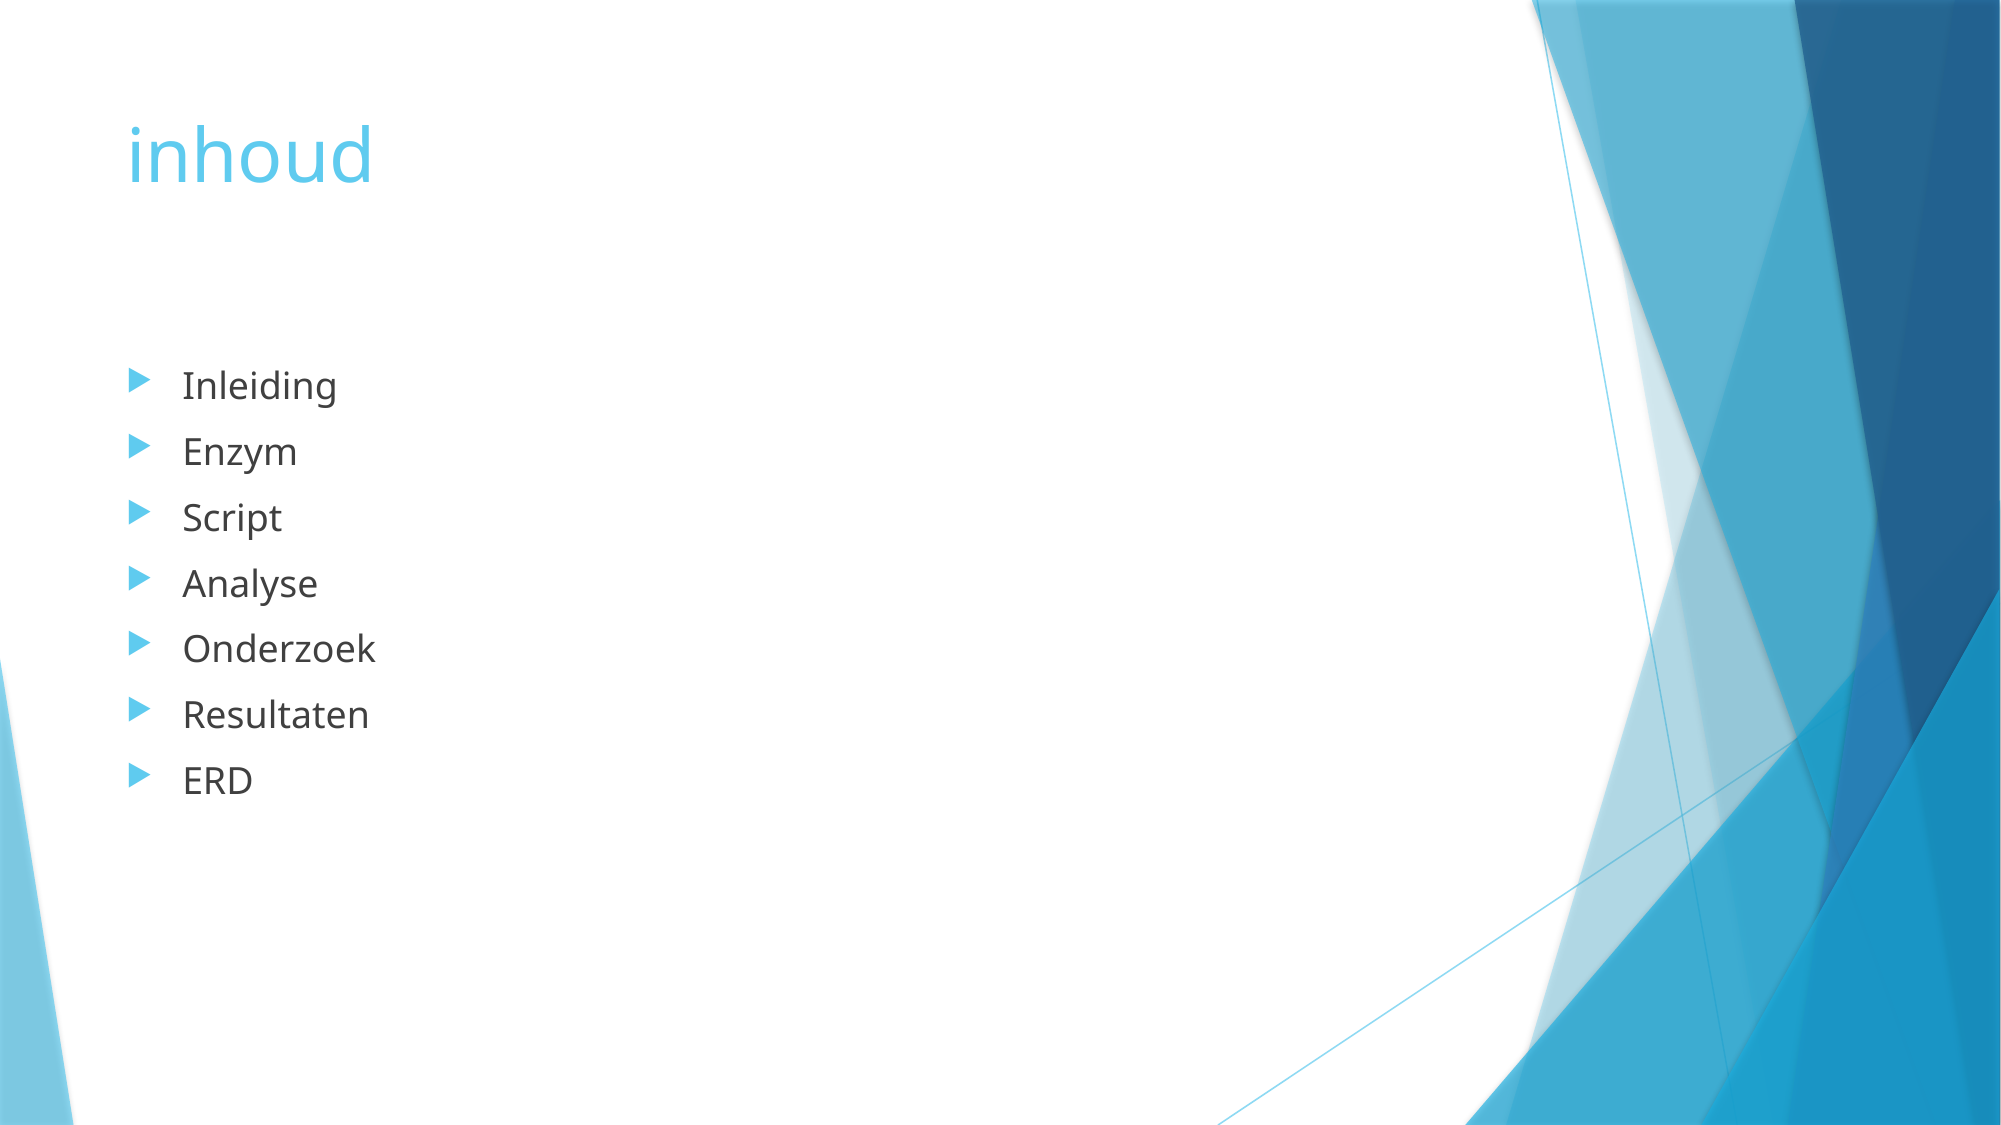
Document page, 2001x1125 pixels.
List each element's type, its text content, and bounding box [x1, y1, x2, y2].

list Inleiding Enzym Script Analyse Onderzoek Resultaten ERD [111, 354, 1522, 992]
title inhoud [111, 99, 1522, 317]
